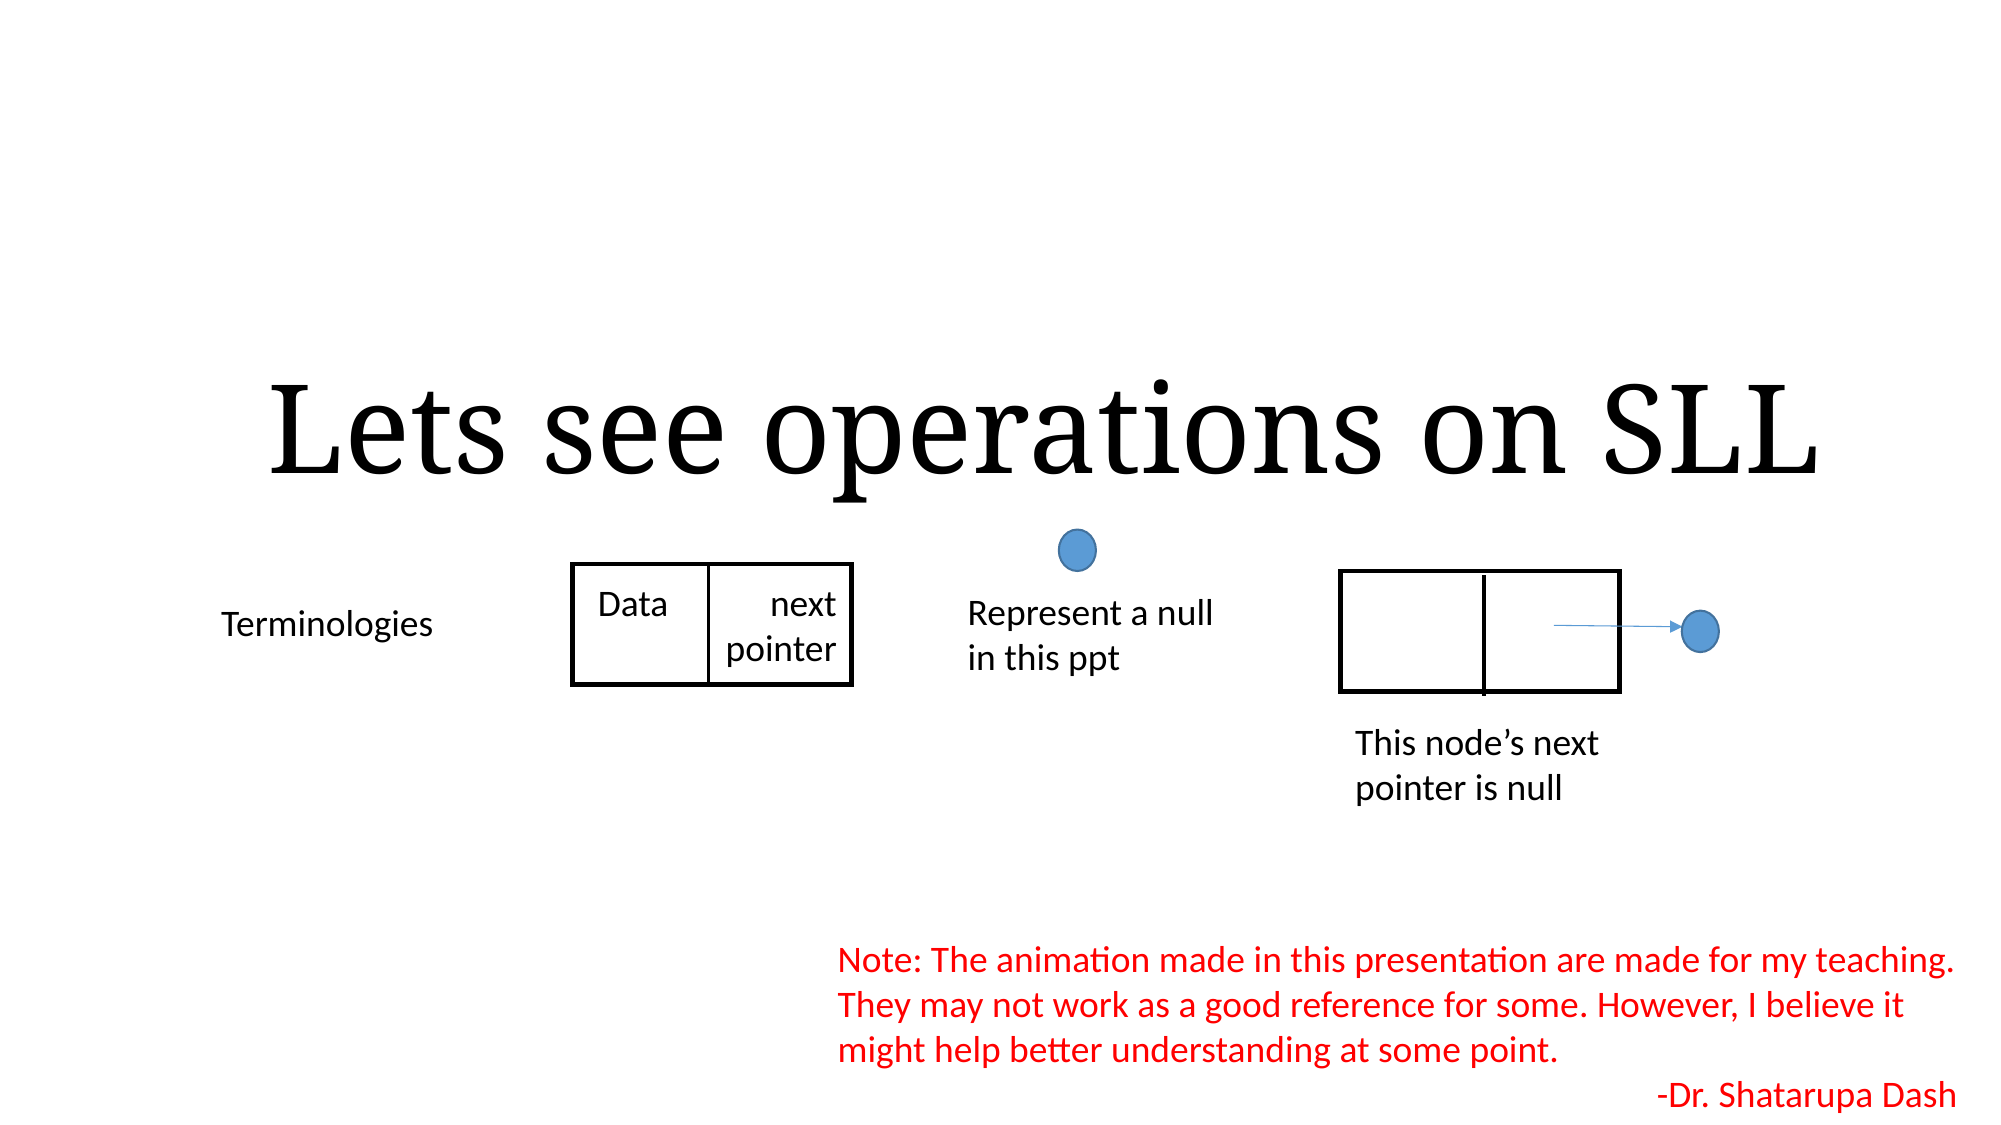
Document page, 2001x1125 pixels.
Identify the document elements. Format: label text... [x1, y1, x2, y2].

text_box [1680, 609, 1720, 654]
text_box Note: The animation made in this presentation are made for my teaching. They may not work as a good reference for some. However, I believe it might help better understanding at some point. -Dr. Shatarupa Dash [822, 928, 1981, 1123]
text_box This node’s next pointer is null [1340, 710, 1642, 816]
text_box [1057, 528, 1097, 573]
text_box [1339, 570, 1621, 693]
text_box Terminologies [206, 591, 449, 652]
text_box Represent a null in this ppt [952, 580, 1255, 686]
title Lets see operations on SLL [182, 324, 1908, 542]
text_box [572, 563, 852, 685]
